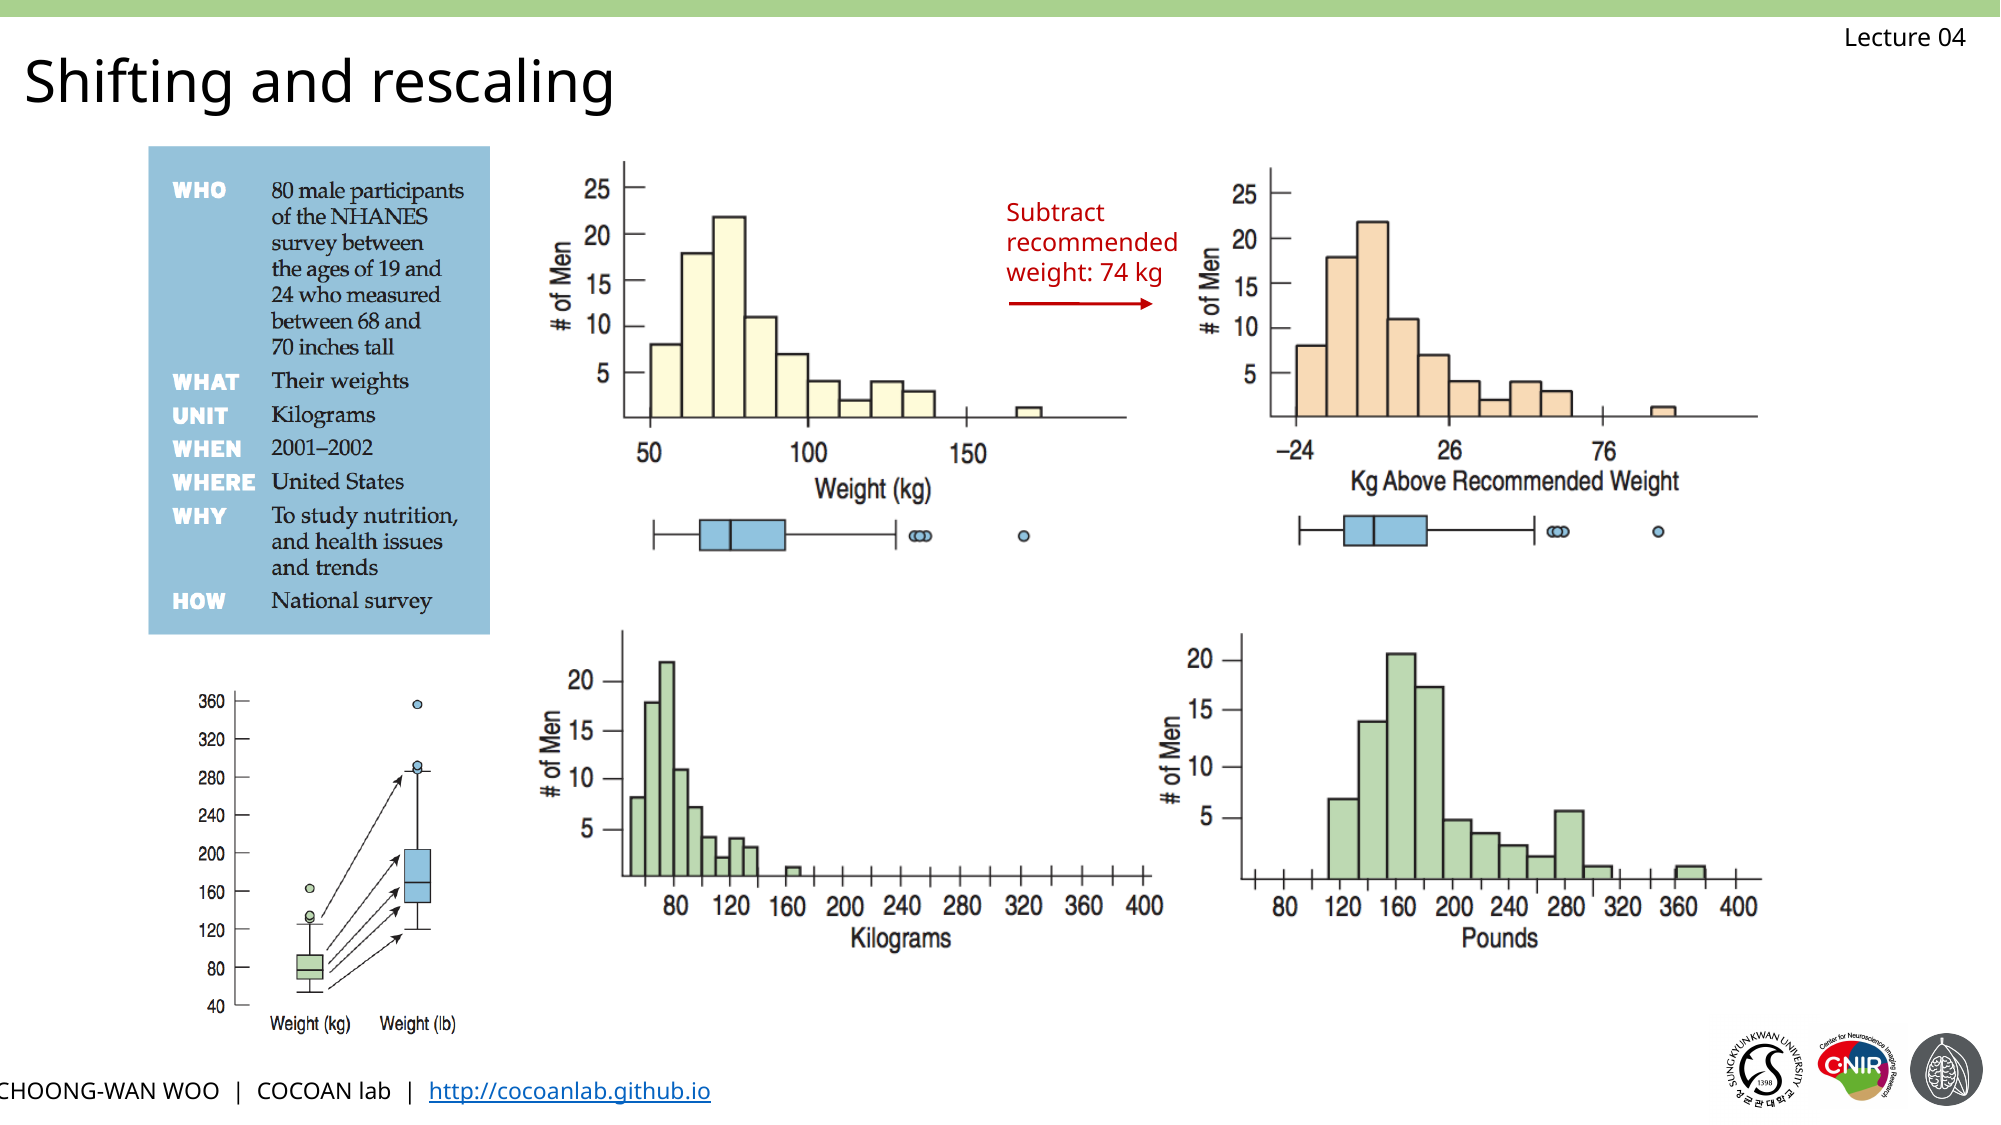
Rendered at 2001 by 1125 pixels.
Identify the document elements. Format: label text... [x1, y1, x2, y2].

picture [192, 680, 469, 1051]
picture [142, 140, 495, 642]
picture [1189, 154, 1780, 572]
text_box [0, 0, 2000, 18]
picture [539, 152, 1145, 570]
picture [521, 613, 1810, 970]
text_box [1709, 1014, 1983, 1125]
text_box Shifting and rescaling [9, 36, 632, 122]
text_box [991, 189, 1216, 304]
text_box CHOONG-WAN WOO | COCOAN lab | http://cocoanlab.github.io [0, 1069, 727, 1116]
text_box Lecture 04 [1623, 13, 2000, 59]
